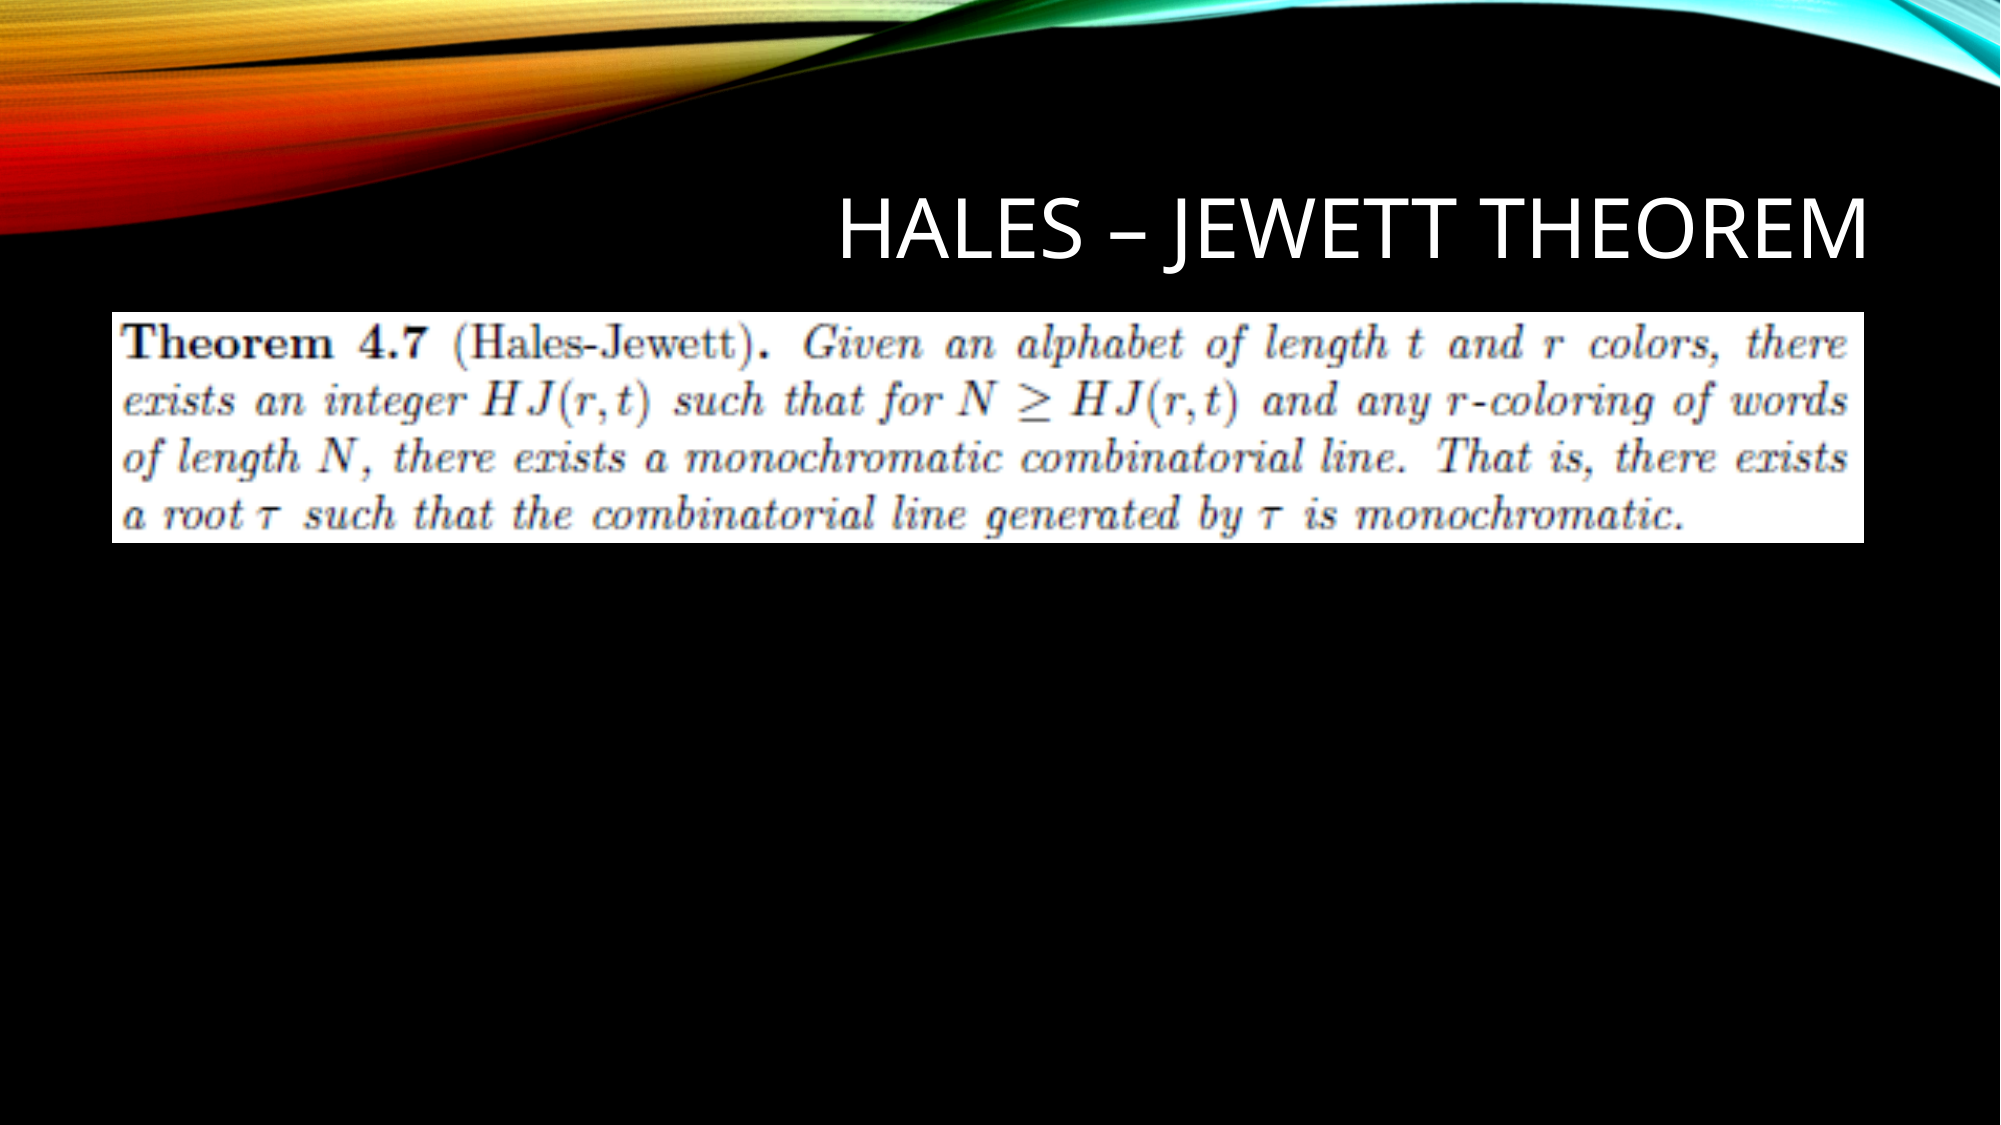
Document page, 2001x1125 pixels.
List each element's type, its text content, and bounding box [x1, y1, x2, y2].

list Given an alphabet of length t and r colours, there exists an integer HJ(r , t) s.t. for N ≥ HJ(r , t) and any r-colouring of words of length N, there exists a monochromatic combinatorial line. [112, 322, 1888, 1072]
picture [112, 312, 1864, 543]
picture [0, 0, 2000, 237]
title Hales – Jewett Theorem [474, 125, 1888, 322]
